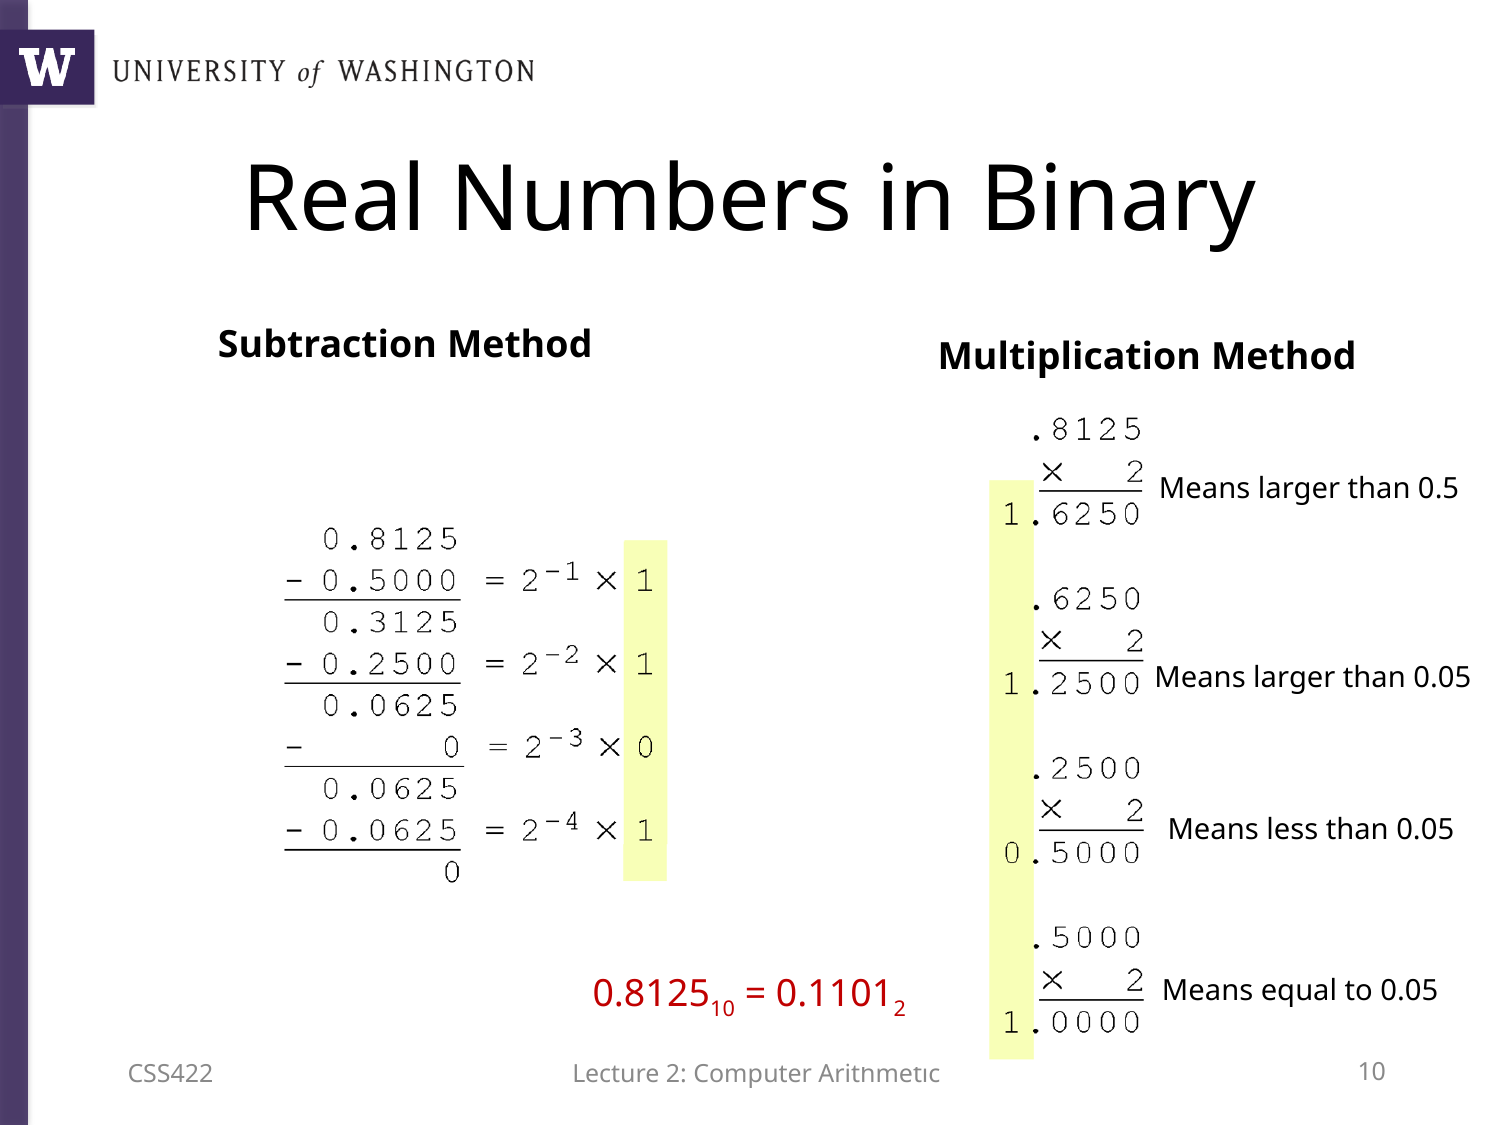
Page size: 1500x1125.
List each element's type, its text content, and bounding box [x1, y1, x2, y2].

title Real Numbers in Binary [75, 125, 1425, 263]
text_box Means less than 0.05 [1329, 803, 1470, 853]
text_box Multiplication Method [922, 324, 1372, 385]
text_box Means larger than 0.05 [1329, 650, 1487, 701]
text_box Means larger than 0.5 [1329, 462, 1475, 513]
slide_number CSS422 [112, 1042, 463, 1103]
text_box Means equal to 0.05 [1329, 964, 1454, 1015]
picture [112, 59, 534, 88]
text_box Subtraction Method [203, 312, 608, 373]
slide_number 9 [1051, 1042, 1402, 1103]
picture [237, 449, 699, 976]
footer Lecture 2: Computer Arithmetic [519, 1042, 995, 1103]
picture [19, 48, 75, 86]
picture [862, 387, 1326, 1067]
text_box 0.812510 = 0.11012 [577, 961, 857, 1028]
